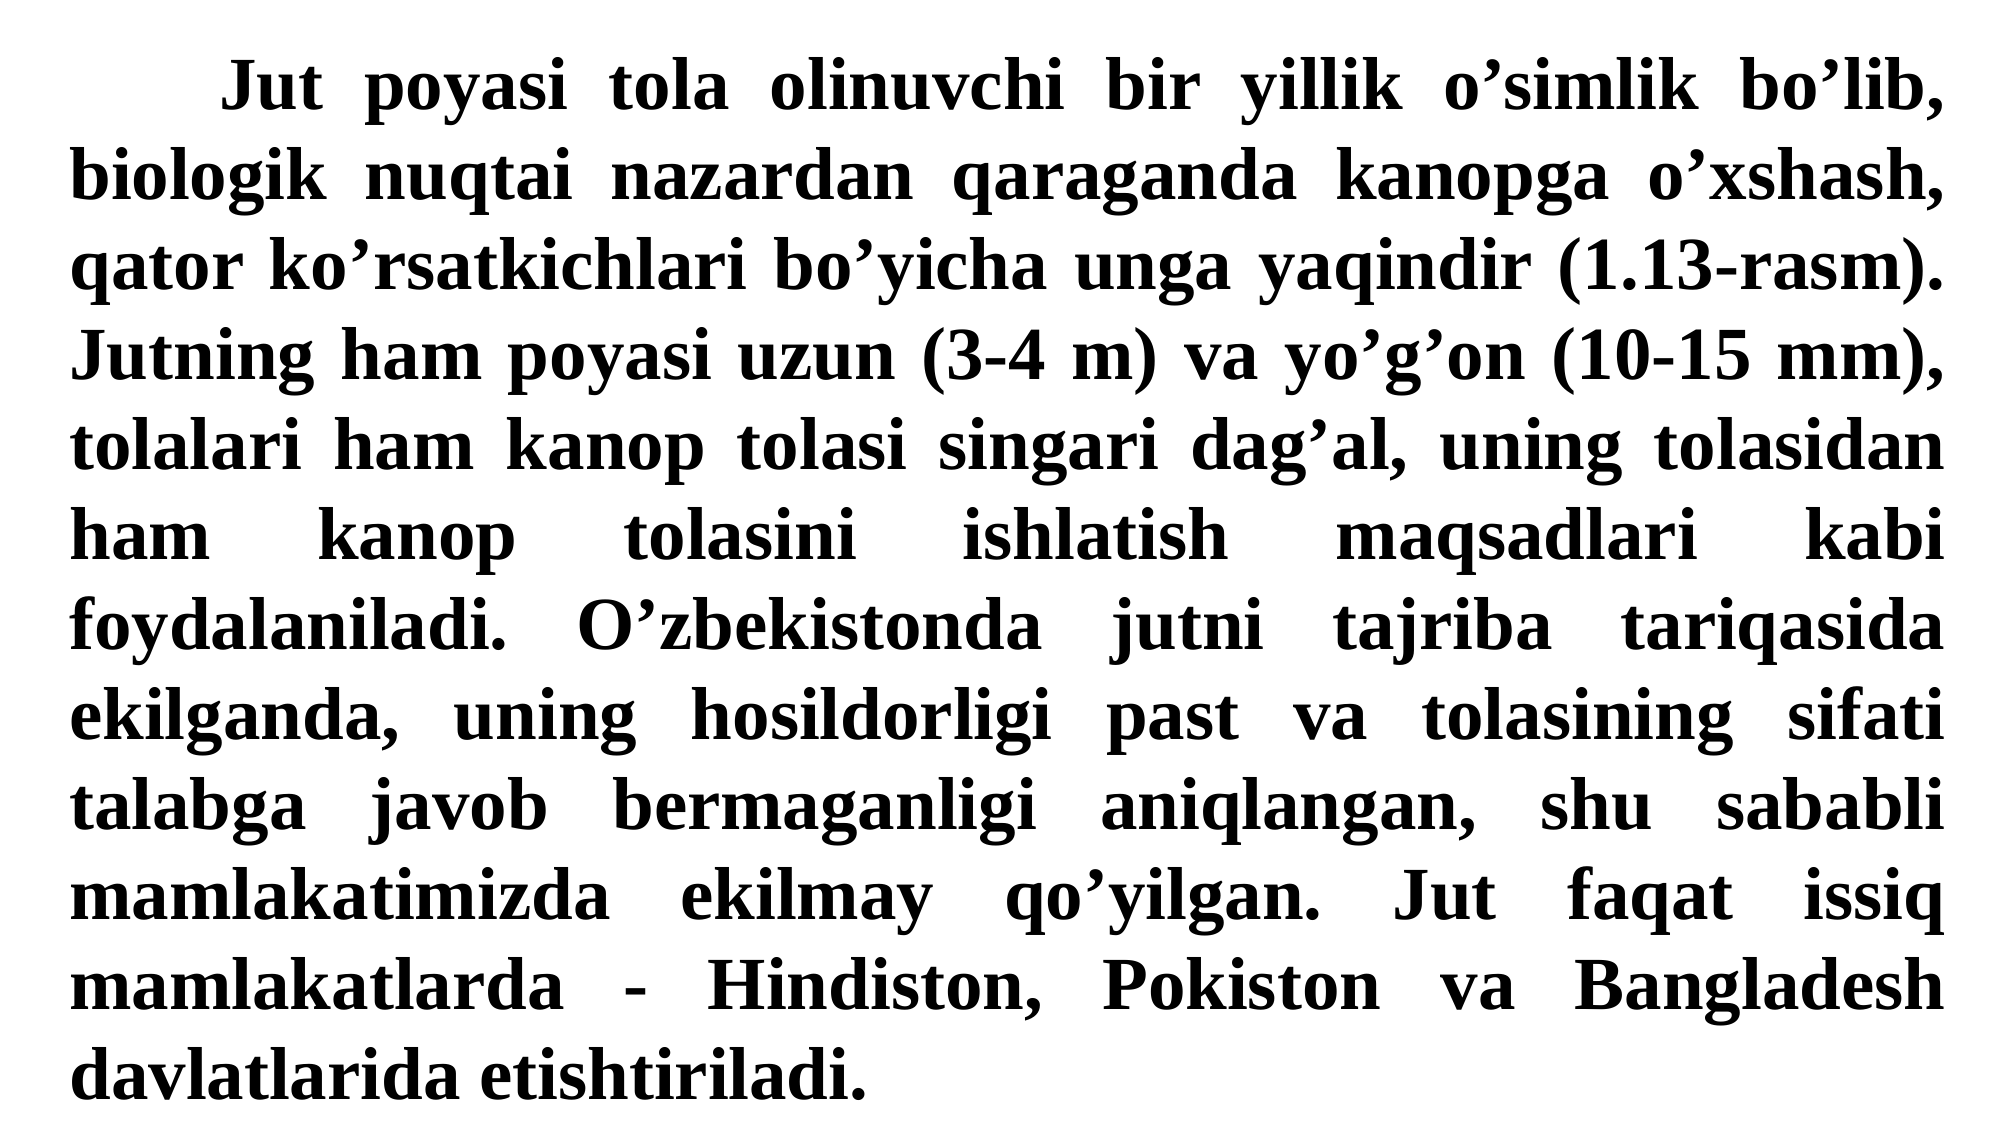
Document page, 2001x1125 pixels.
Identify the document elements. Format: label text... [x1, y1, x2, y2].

text_box Jut poyasi tola olinuvchi bir yillik o’simlik bo’lib, biologik nuqtai nazardan qaraganda kanopga o’xshash, qator ko’rsatkichlari bo’yicha unga yaqindir (1.13-rasm). Jutning ham poyasi uzun (3-4 m) va yo’g’on (10-15 mm), tolalari ham kanop tolasi singari dag’al, uning tolasidan ham kanop tolasini ishlatish maqsadlari kabi foydalaniladi. O’zbekistonda jutni tajriba tariqasida ekilganda, uning hosildorligi past va tolasining sifati talabga javob bermaganligi aniqlangan, shu sababli mamlakatimizda ekilmay qo’yilgan. Jut faqat issiq mamlakatlarda - Hindiston, Pokiston va Bangladesh davlatlarida еtishtiriladi. [54, 27, 1962, 1122]
